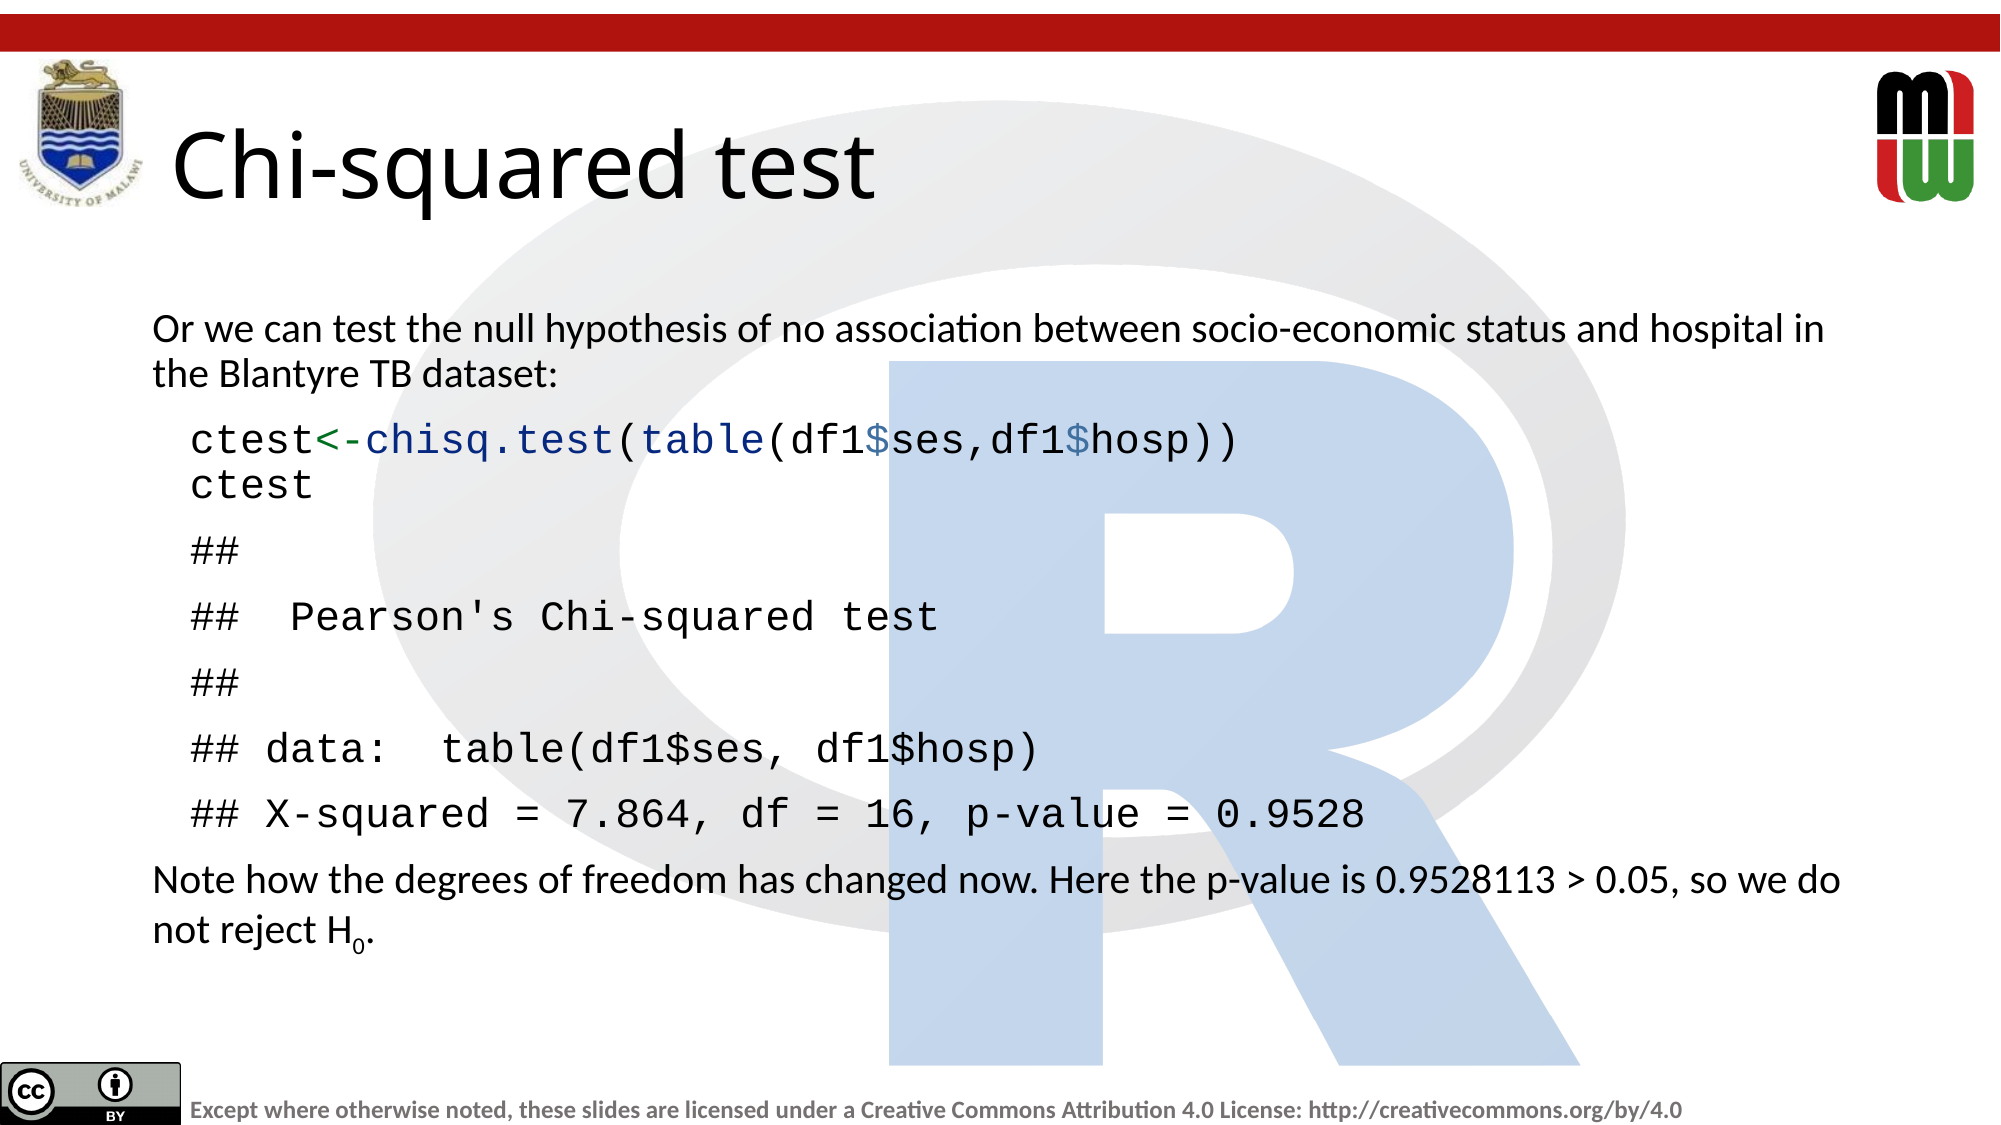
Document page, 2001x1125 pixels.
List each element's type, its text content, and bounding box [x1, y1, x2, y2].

list Or we can test the null hypothesis of no association between socio-economic status and hospital in the Blantyre TB dataset: ctest<-chisq.test(table(df1$ses,df1$hosp)) ctest ## ## Pearson's Chi-squared test ## ## data: table(df1$ses, df1$hosp) ## X-squared = 7.864, df = 16, p-value = 0.9528 Note how the degrees of freedom has changed now. Here the p-value is 0.9528113 > 0.05, so we do not reject H0. [137, 299, 1863, 1066]
picture [0, 1062, 181, 1125]
title Chi-squared test [155, 59, 1851, 278]
picture [19, 59, 143, 207]
